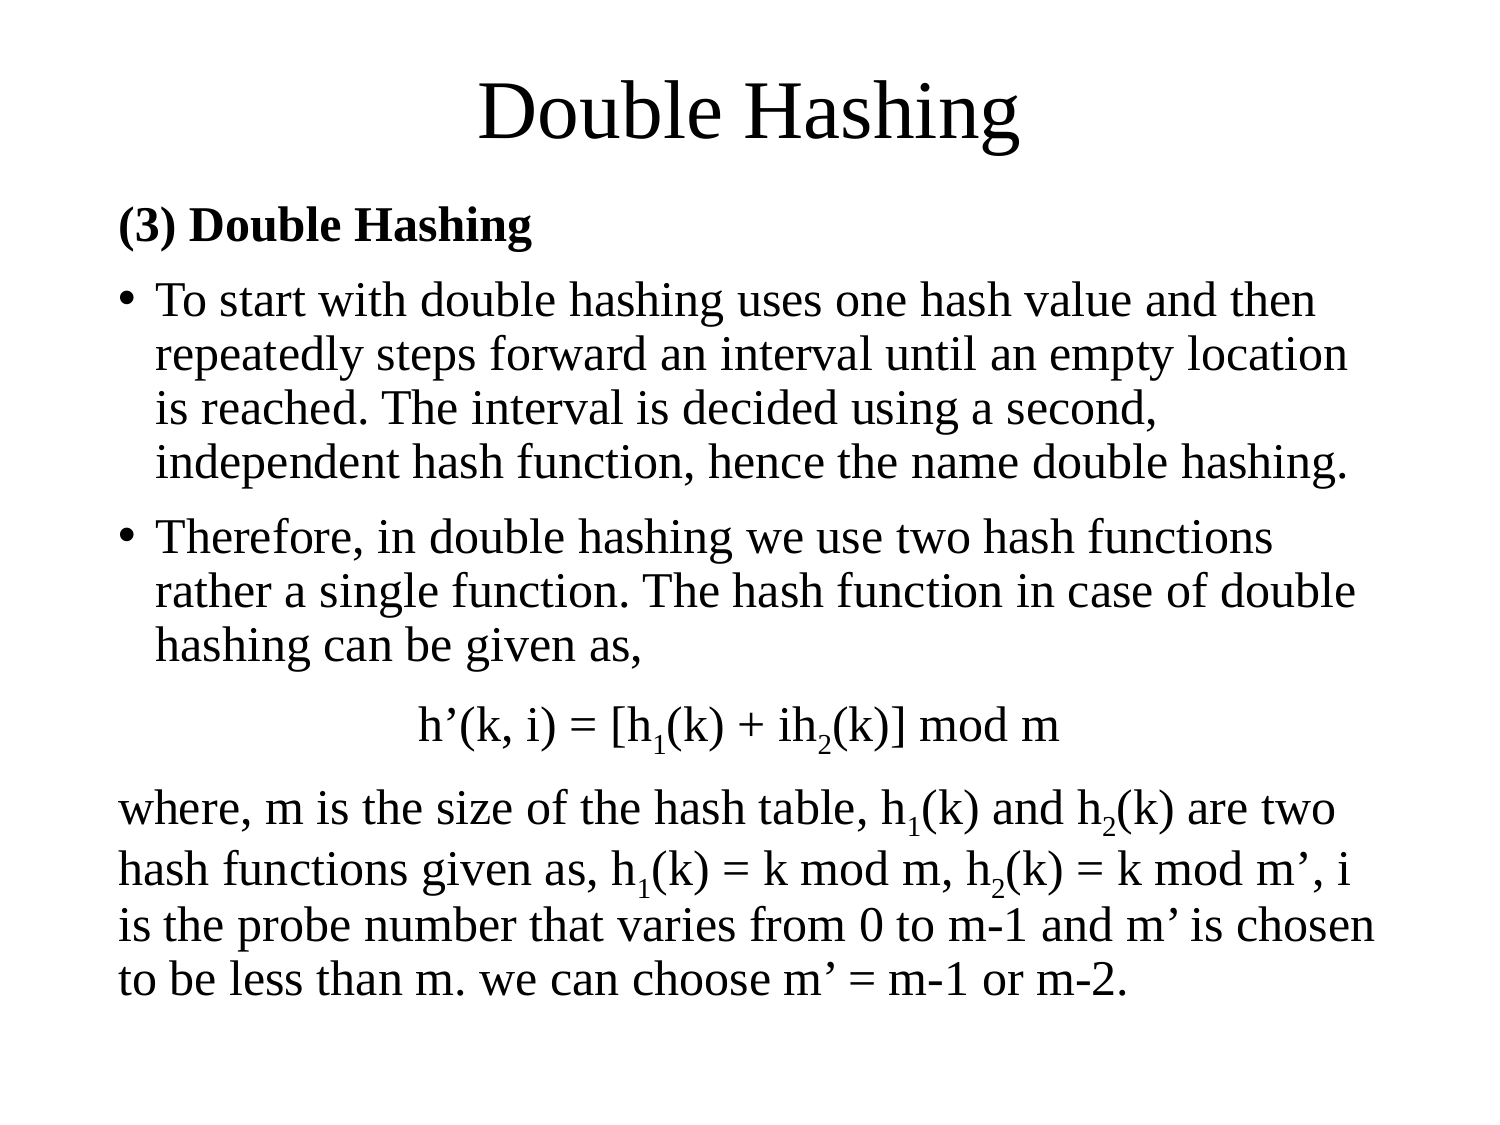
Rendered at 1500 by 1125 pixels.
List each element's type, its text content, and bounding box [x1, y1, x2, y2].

list (3) Double Hashing To start with double hashing uses one hash value and then repeatedly steps forward an interval until an empty location is reached. The interval is decided using a second, independent hash function, hence the name double hashing. Therefore, in double hashing we use two hash functions rather a single function. The hash function in case of double hashing can be given as, h’(k, i) = [h1(k) + ih2(k)] mod m where, m is the size of the hash table, h1(k) and h2(k) are two hash functions given as, h1(k) = k mod m, h2(k) = k mod m’, i is the probe number that varies from 0 to m-1 and m’ is chosen to be less than m. we can choose m’ = m-1 or m-2. [103, 190, 1397, 1014]
title Double Hashing [103, 54, 1397, 170]
